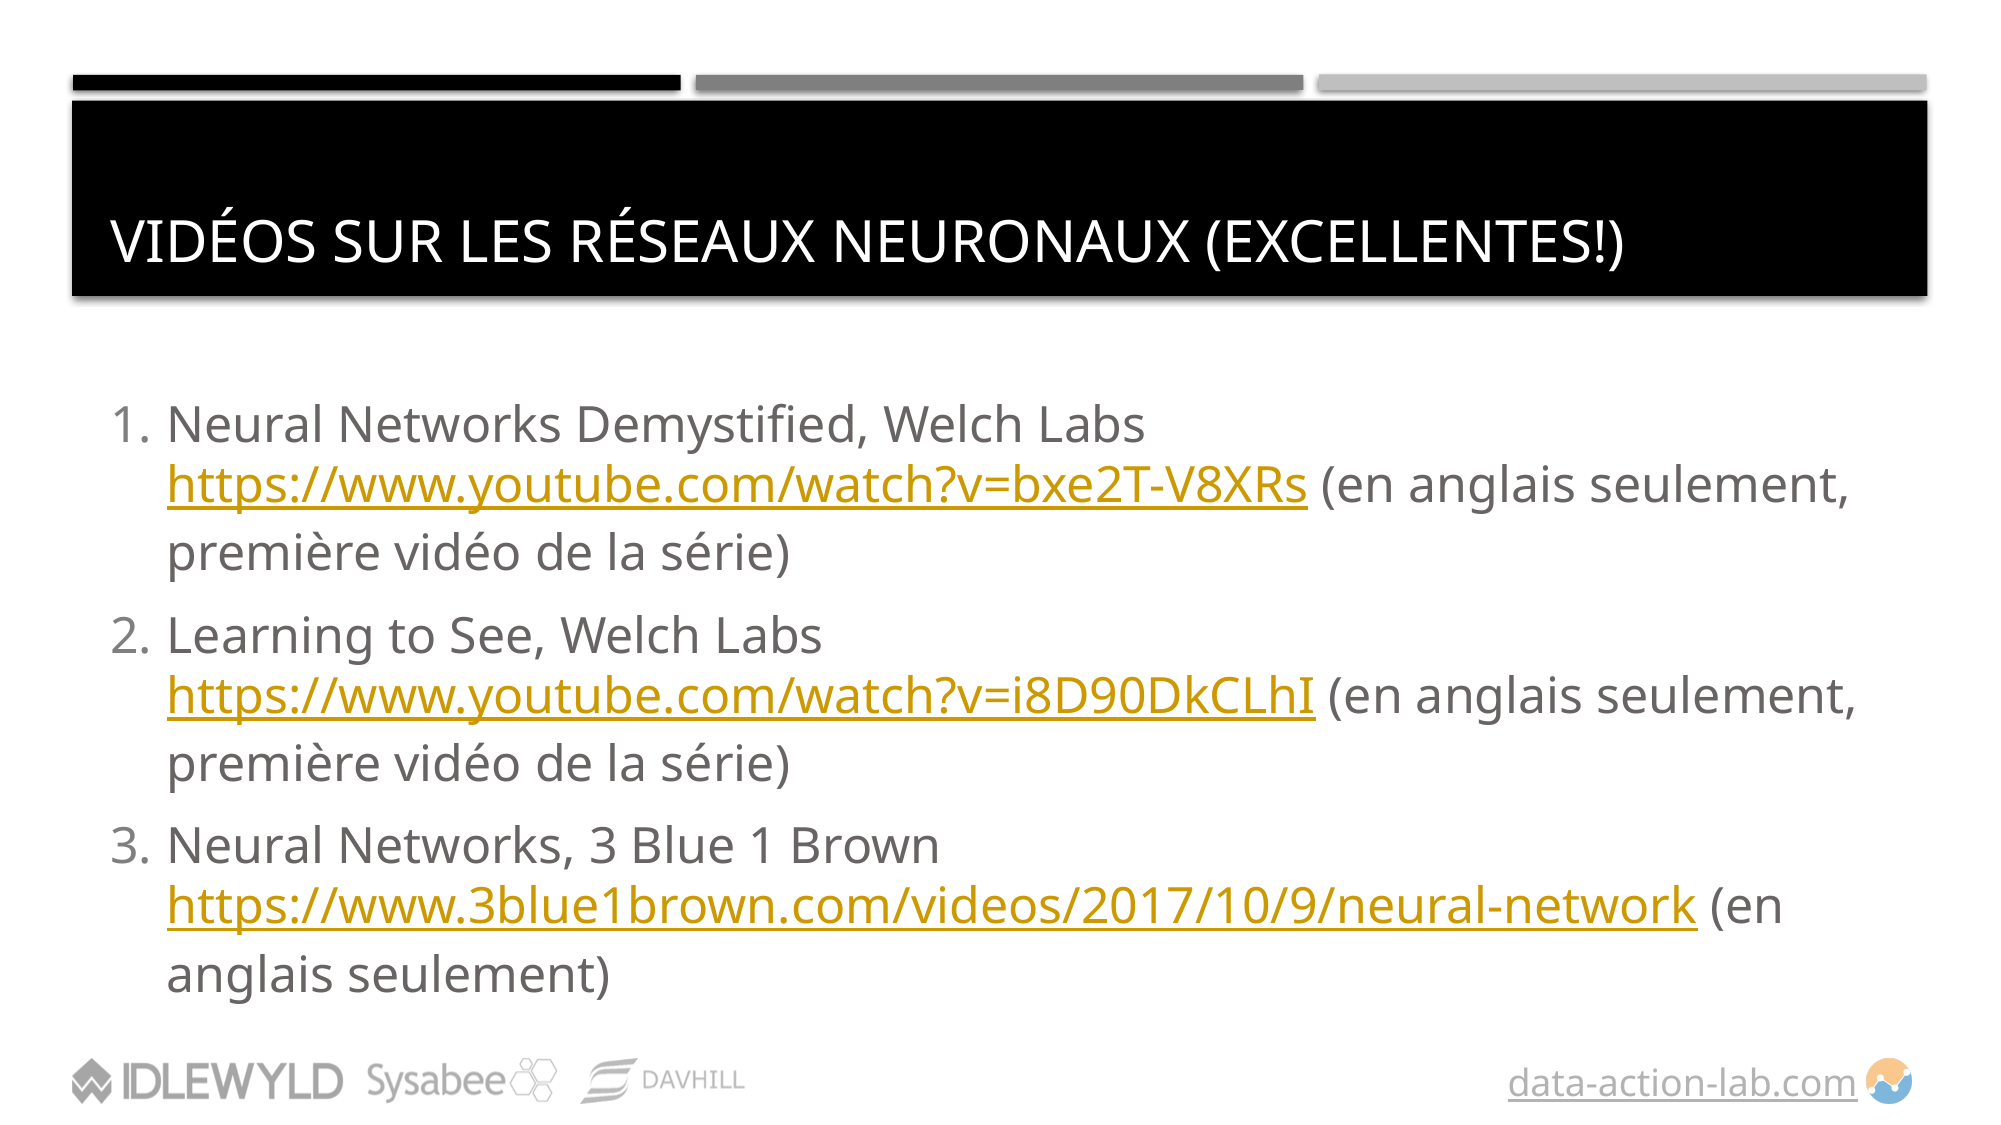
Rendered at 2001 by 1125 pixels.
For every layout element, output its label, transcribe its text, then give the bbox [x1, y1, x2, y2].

list Neural Networks Demystified, Welch Labs https://www.youtube.com/watch?v=bxe2T-V8XRs (en anglais seulement, première vidéo de la série) Learning to See, Welch Labs https://www.youtube.com/watch?v=i8D90DkCLhI (en anglais seulement, première vidéo de la série) Neural Networks, 3 Blue 1 Brown https://www.3blue1brown.com/videos/2017/10/9/neural-network (en anglais seulement) [95, 357, 1967, 1037]
picture [72, 1058, 745, 1104]
title VIDÉOS sur les réseaux neuronaux (EXCELLENTES!) [95, 115, 1905, 282]
